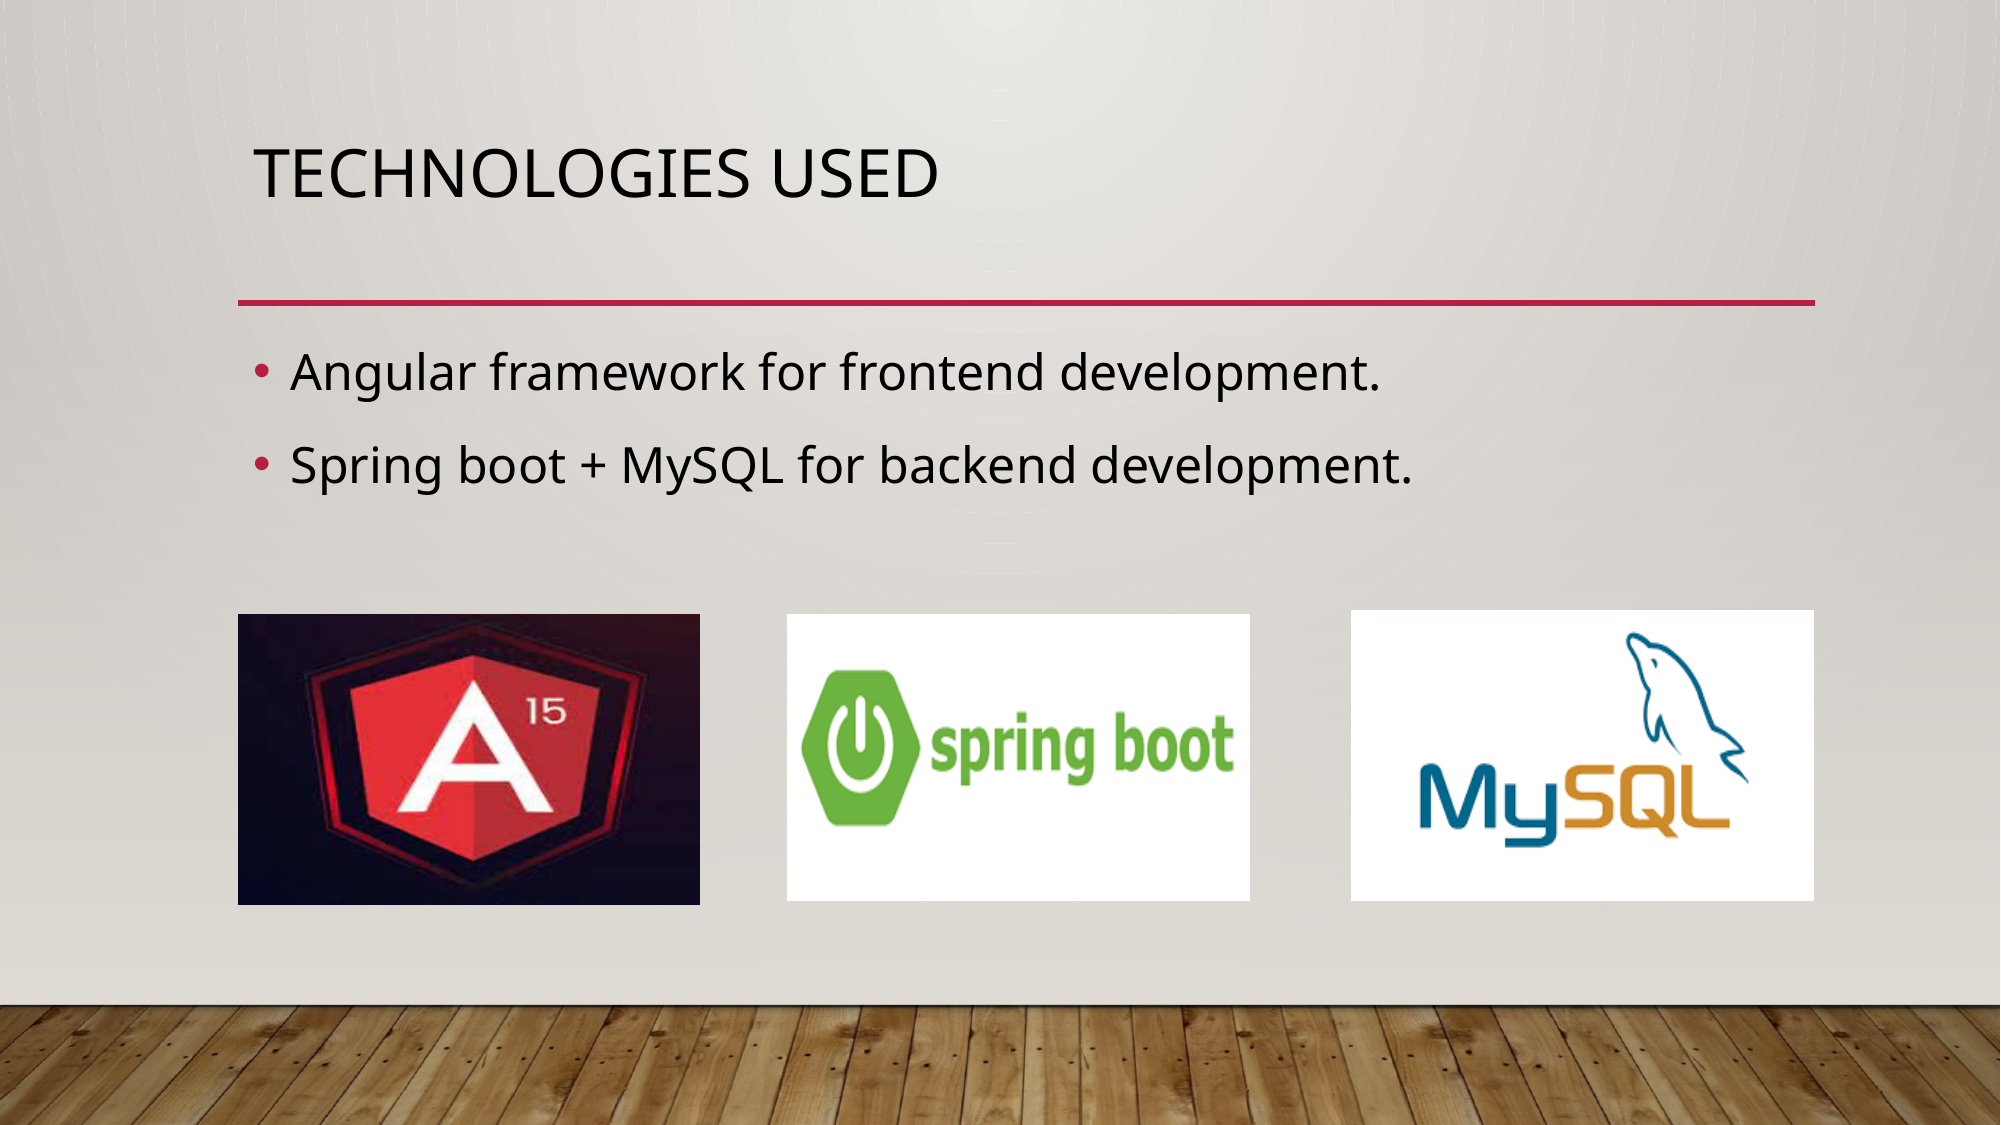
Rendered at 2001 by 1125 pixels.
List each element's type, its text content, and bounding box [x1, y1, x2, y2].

list Angular framework for frontend development. Spring boot + MySQL for backend development. [238, 320, 1814, 897]
picture [237, 614, 701, 905]
picture [1351, 610, 1814, 901]
title Technologies Used [238, 131, 1814, 305]
picture [0, 1005, 2000, 1125]
picture [787, 614, 1250, 901]
